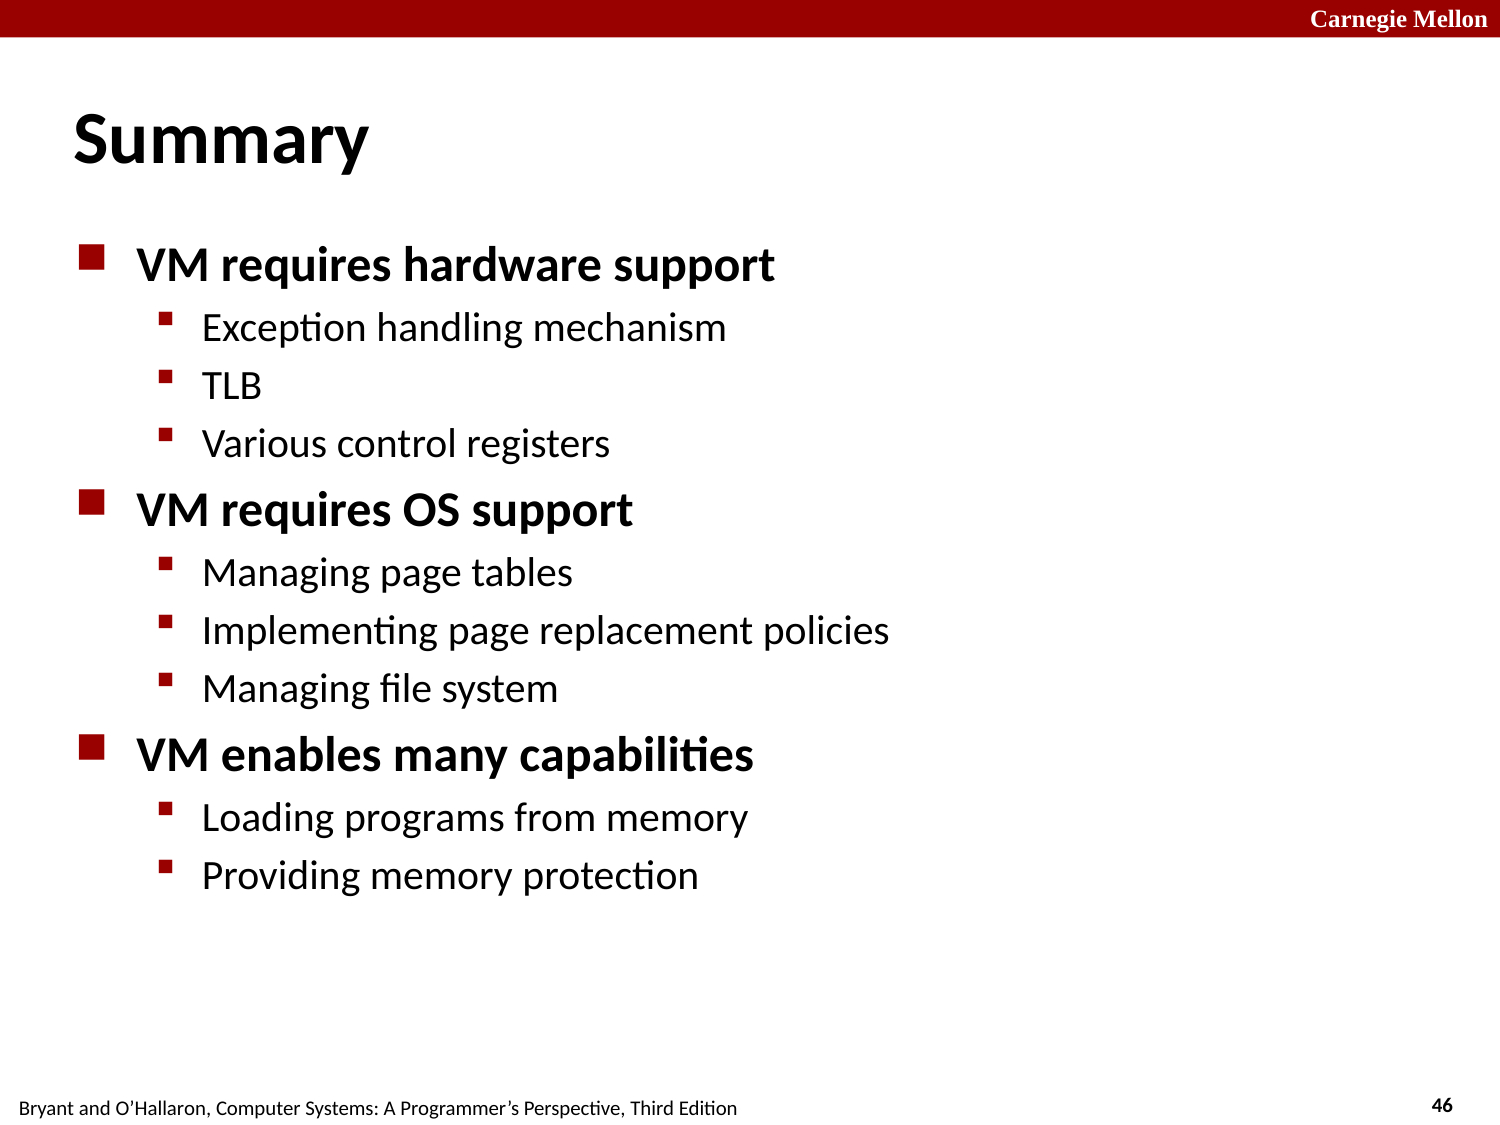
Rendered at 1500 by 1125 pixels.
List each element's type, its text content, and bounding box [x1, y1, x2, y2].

title Summary [58, 71, 1305, 197]
list VM requires hardware support Exception handling mechanism TLB Various control registers VM requires OS support Managing page tables Implementing page replacement policies Managing file system VM enables many capabilities Loading programs from memory Providing memory protection [64, 223, 1361, 1040]
